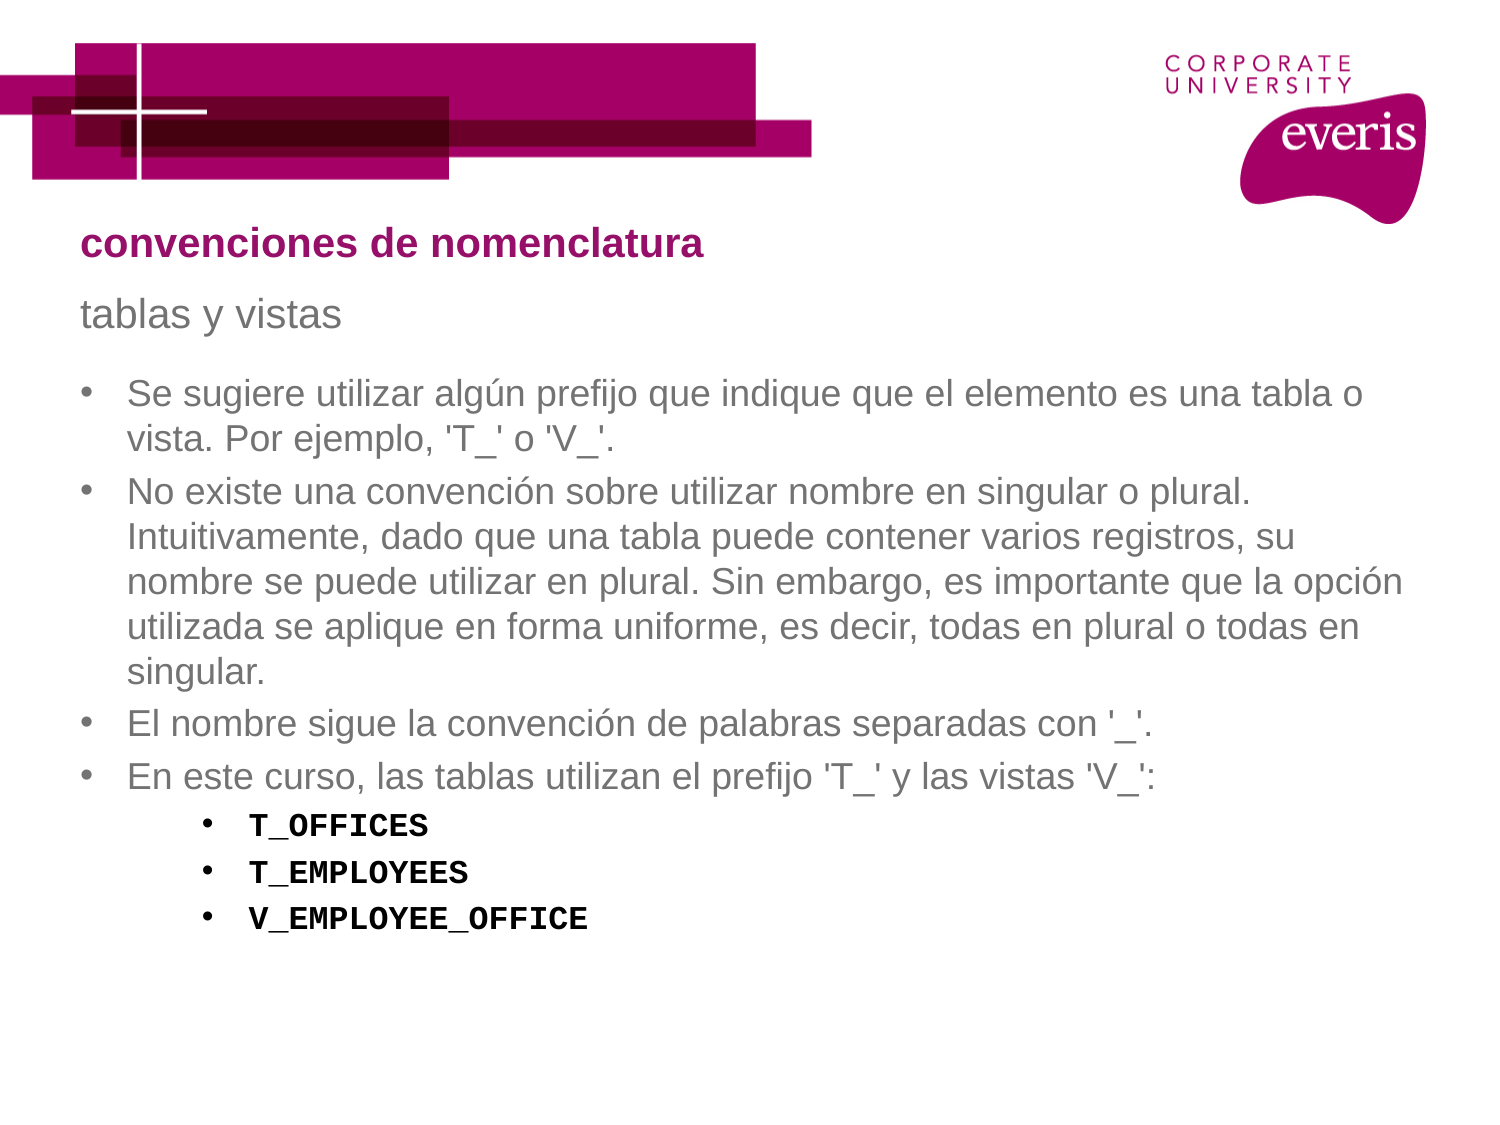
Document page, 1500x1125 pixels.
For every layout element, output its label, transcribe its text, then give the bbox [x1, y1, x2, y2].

list tablas y vistas [64, 278, 1424, 350]
list Se sugiere utilizar algún prefijo que indique que el elemento es una tabla o vista. Por ejemplo, 'T_' o 'V_'. No existe una convención sobre utilizar nombre en singular o plural. Intuitivamente, dado que una tabla puede contener varios registros, su nombre se puede utilizar en plural. Sin embargo, es importante que la opción utilizada se aplique en forma uniforme, es decir, todas en plural o todas en singular. El nombre sigue la convención de palabras separadas con '_'. En este curso, las tablas utilizan el prefijo 'T_' y las vistas 'V_': T_OFFICES T_EMPLOYEES V_EMPLOYEE_OFFICE [64, 361, 1441, 1047]
picture [0, 0, 1500, 234]
title convenciones de nomenclatura [64, 208, 1424, 278]
